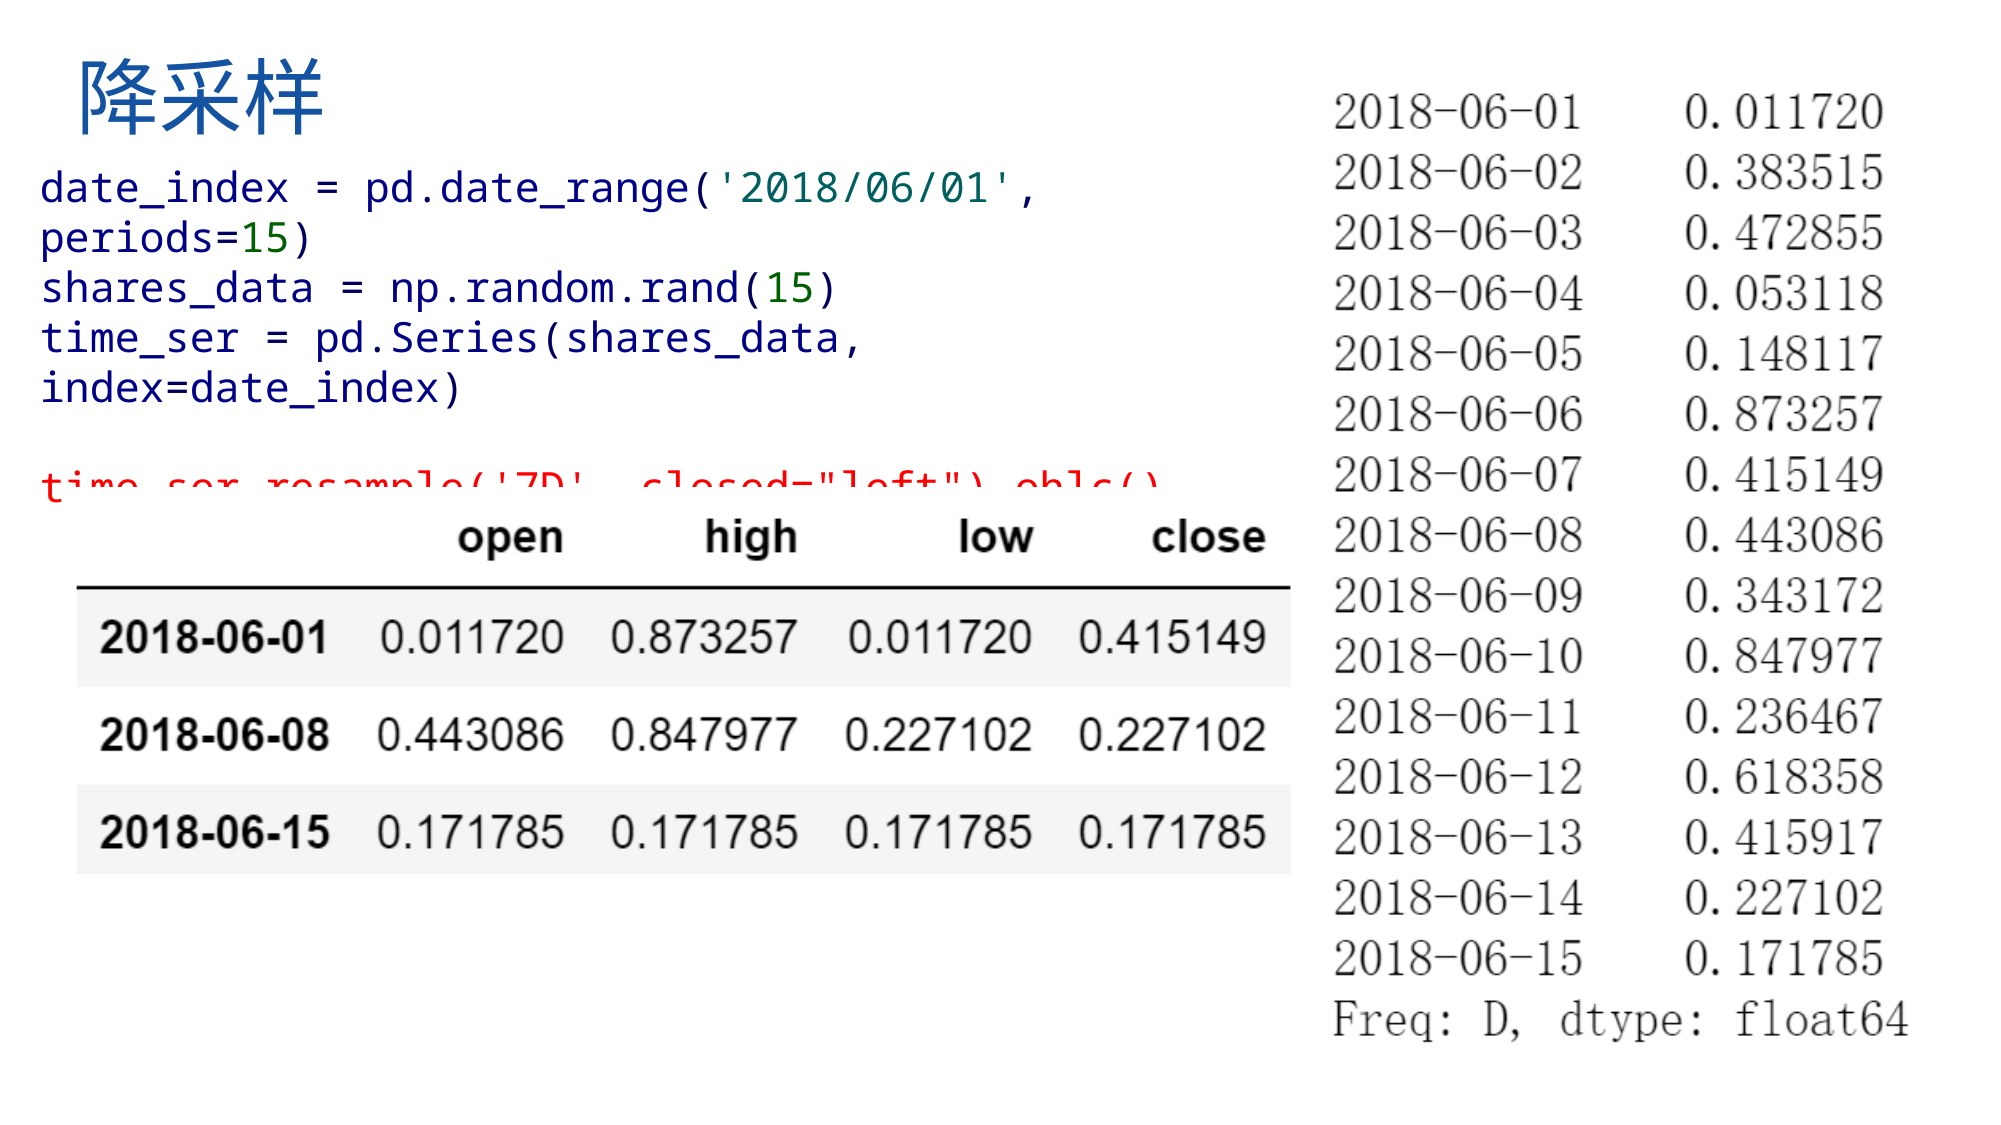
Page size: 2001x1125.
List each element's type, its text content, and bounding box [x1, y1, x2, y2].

text_box 降采样 [62, 37, 1478, 153]
picture [61, 487, 1294, 874]
picture [1319, 78, 1938, 1047]
text_box date_index = pd.date_range('2018/06/01', periods=15) shares_data = np.random.rand(15) time_ser = pd.Series(shares_data, index=date_index) time_ser.resample('7D', closed="left").ohlc() [25, 153, 1272, 519]
